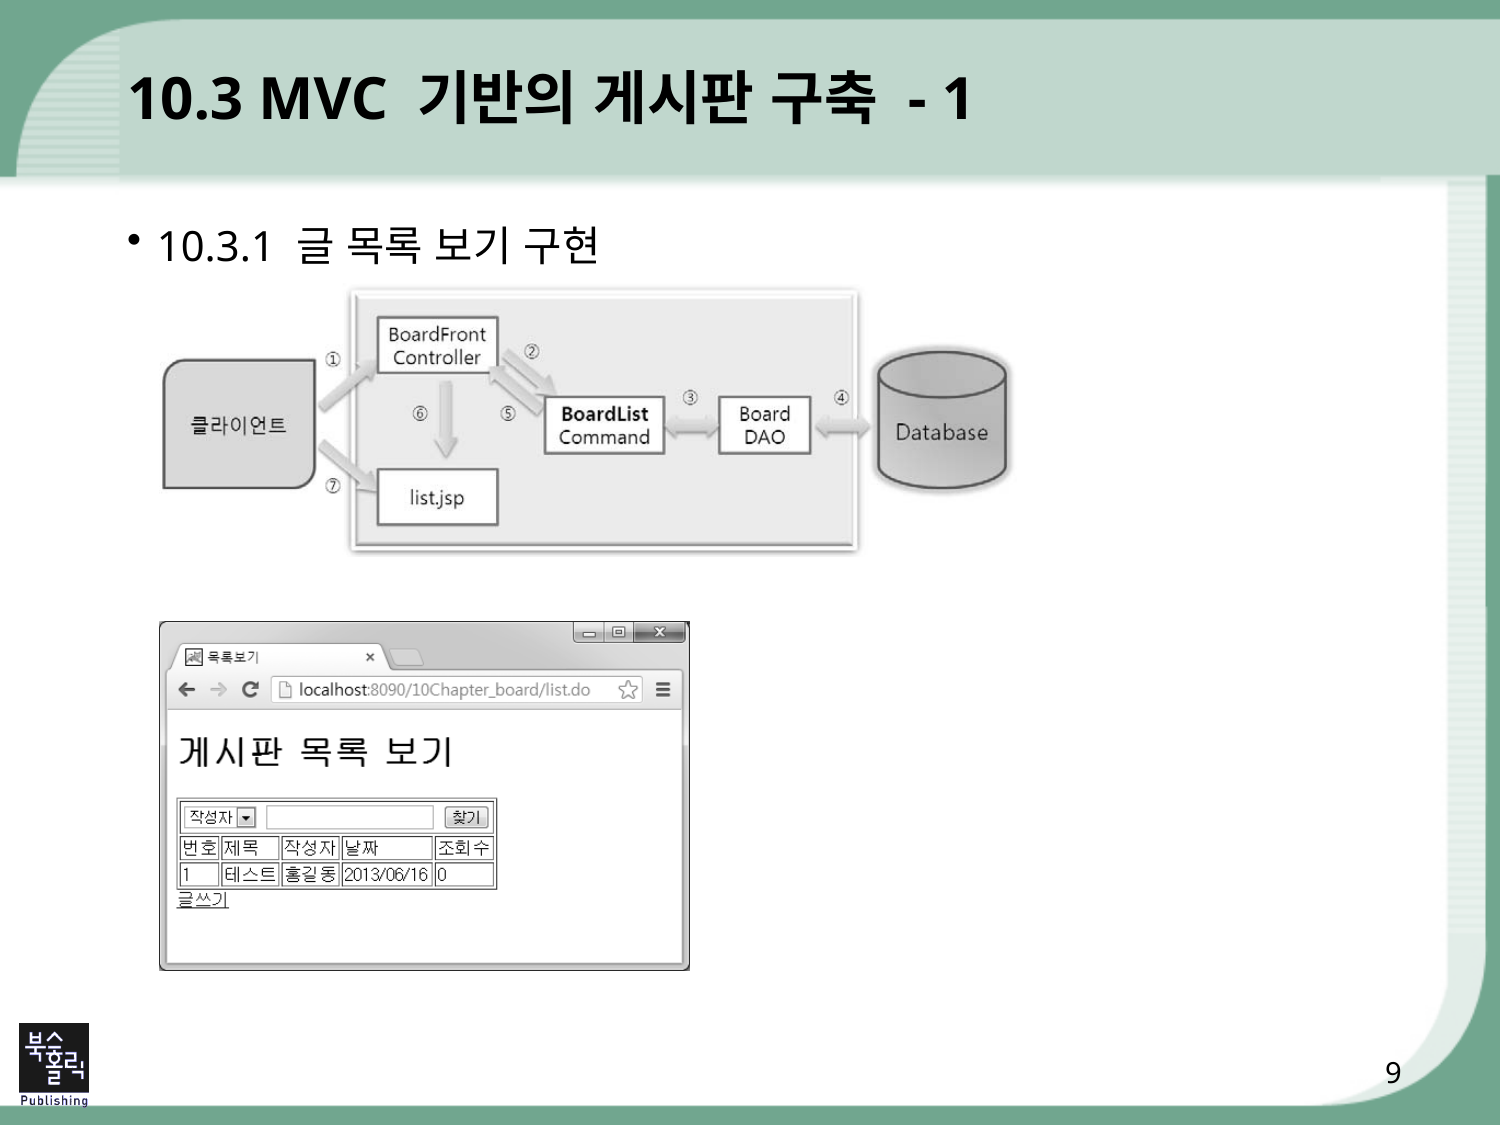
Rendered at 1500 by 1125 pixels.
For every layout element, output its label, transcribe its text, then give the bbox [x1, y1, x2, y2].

picture [159, 621, 691, 971]
title 10.3 MVC 기반의 게시판 구축 - 1 [111, 18, 1500, 173]
slide_number 9 [1104, 1046, 1418, 1101]
list 10.3.1 글 목록 보기 구현 [111, 212, 1422, 1012]
picture [159, 283, 1018, 558]
